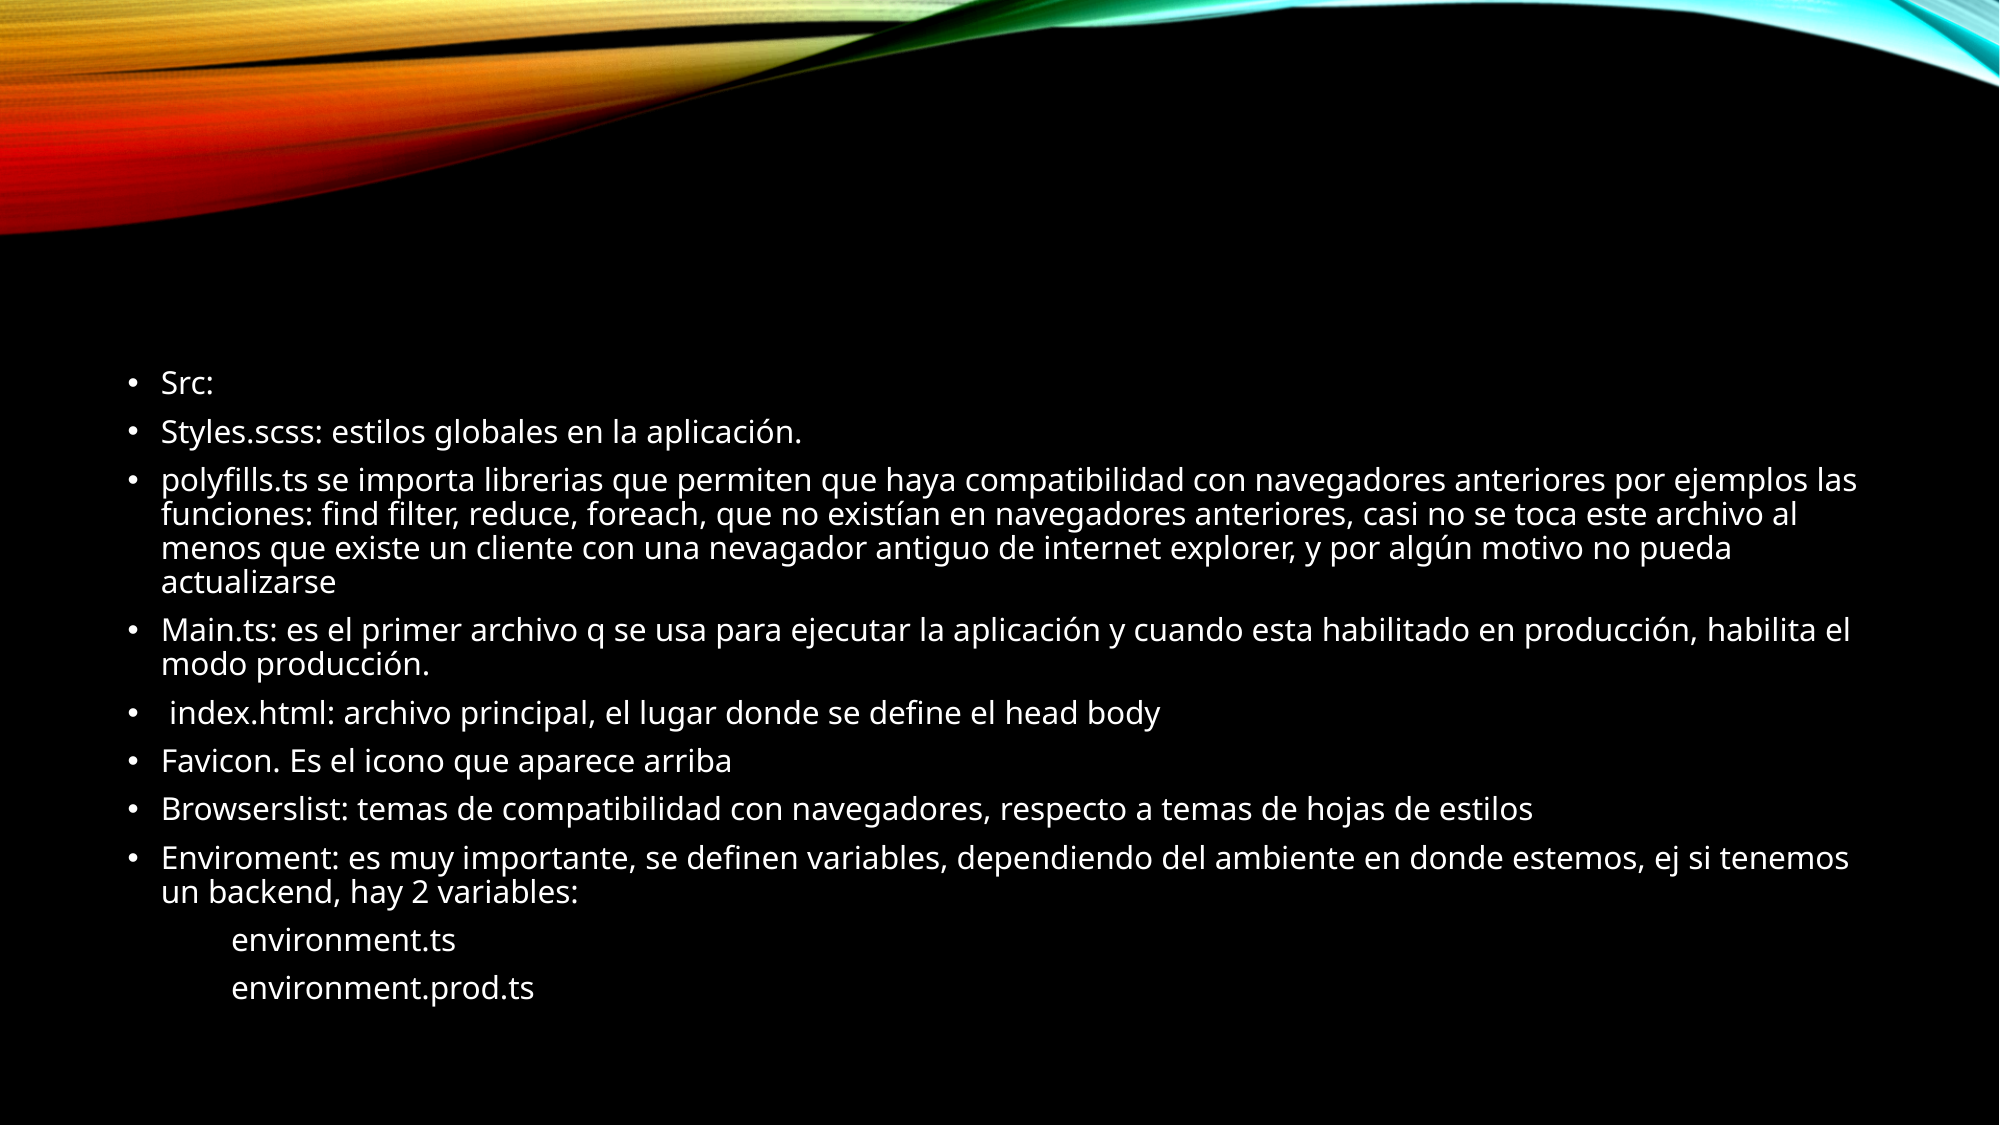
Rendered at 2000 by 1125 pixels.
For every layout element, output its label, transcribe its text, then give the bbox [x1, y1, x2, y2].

picture [0, 0, 2000, 237]
list Src: Styles.scss: estilos globales en la aplicación. polyfills.ts se importa librerias que permiten que haya compatibilidad con navegadores anteriores por ejemplos las funciones: find filter, reduce, foreach, que no existían en navegadores anteriores, casi no se toca este archivo al menos que existe un cliente con una nevagador antiguo de internet explorer, y por algún motivo no pueda actualizarse Main.ts: es el primer archivo q se usa para ejecutar la aplicación y cuando esta habilitado en producción, habilita el modo producción. index.html: archivo principal, el lugar donde se define el head body Favicon. Es el icono que aparece arriba Browserslist: temas de compatibilidad con navegadores, respecto a temas de hojas de estilos Enviroment: es muy importante, se definen variables, dependiendo del ambiente en donde estemos, ej si tenemos un backend, hay 2 variables: environment.ts environment.prod.ts [112, 360, 1887, 1021]
